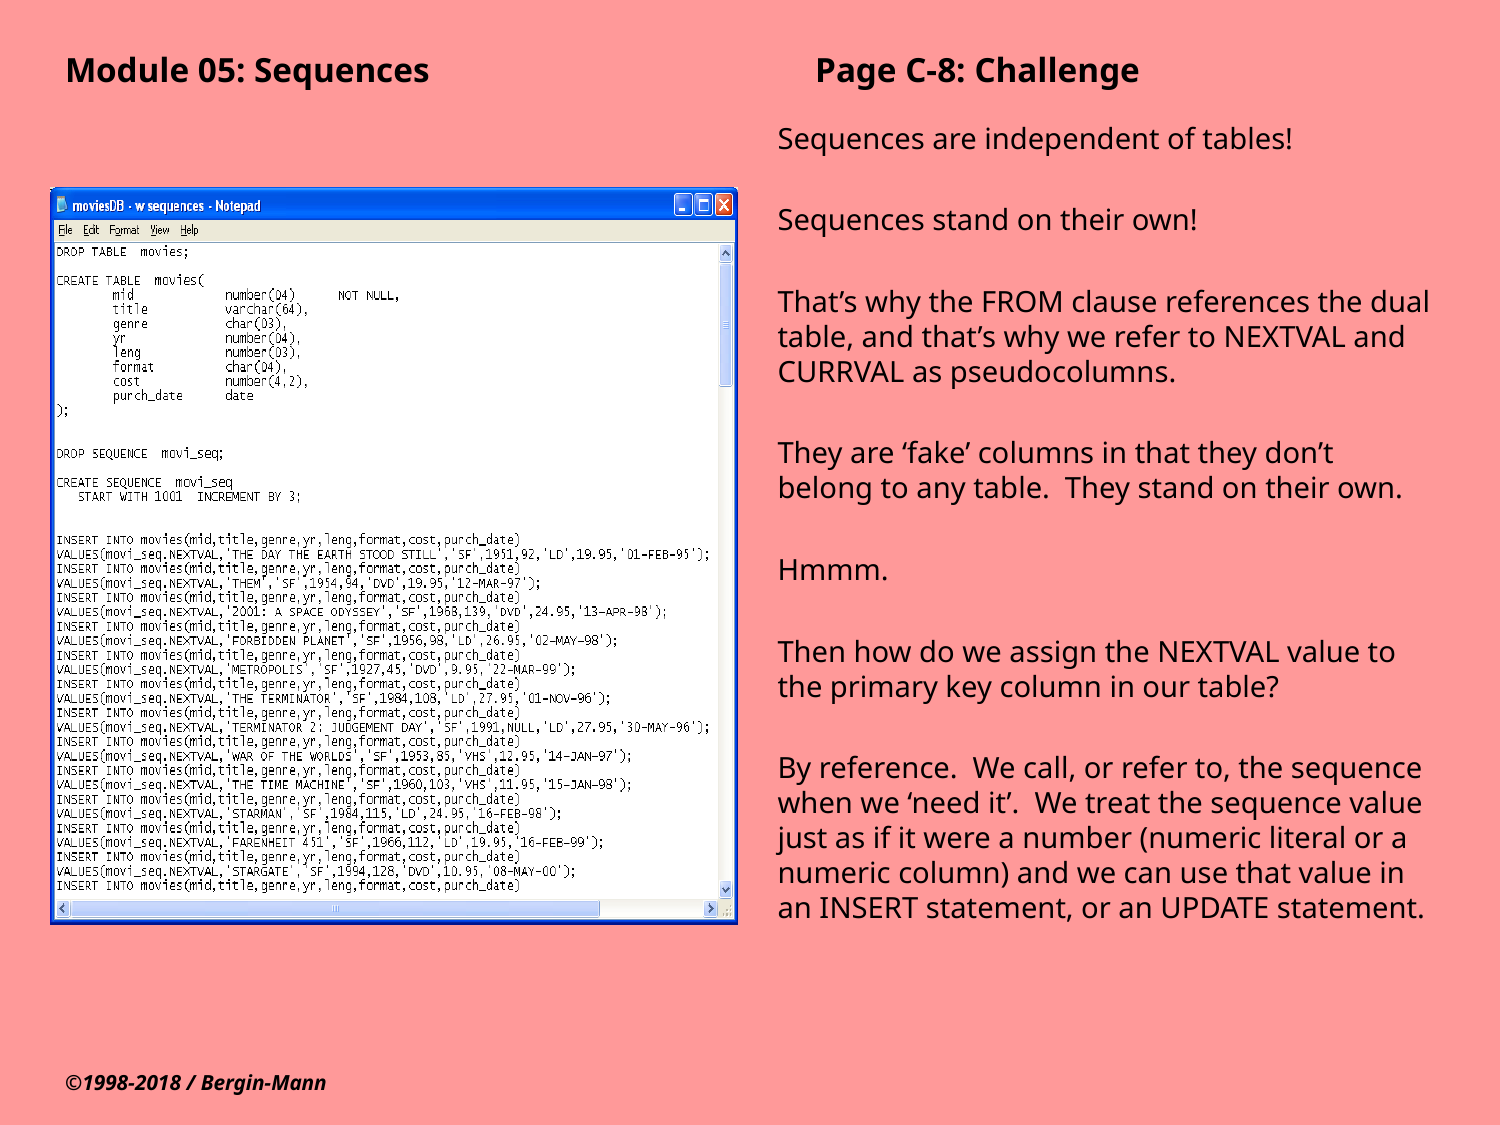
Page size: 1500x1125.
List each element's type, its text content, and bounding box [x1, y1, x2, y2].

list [49, 187, 738, 926]
title Module 05: Sequences Page C-8: Challenge [50, 37, 1450, 100]
list Sequences are independent of tables! Sequences stand on their own! That’s why the FROM clause references the dual table, and that’s why we refer to NEXTVAL and CURRVAL as pseudocolumns. They are ‘fake’ columns in that they don’t belong to any table. They stand on their own. Hmmm. Then how do we assign the NEXTVAL value to the primary key column in our table? By reference. We call, or refer to, the sequence when we ‘need it’. We treat the sequence value just as if it were a number (numeric literal or a numeric column) and we can use that value in an INSERT statement, or an UPDATE statement. [762, 112, 1450, 1050]
slide_number ©1998-2018 / Bergin-Mann [50, 1062, 425, 1100]
